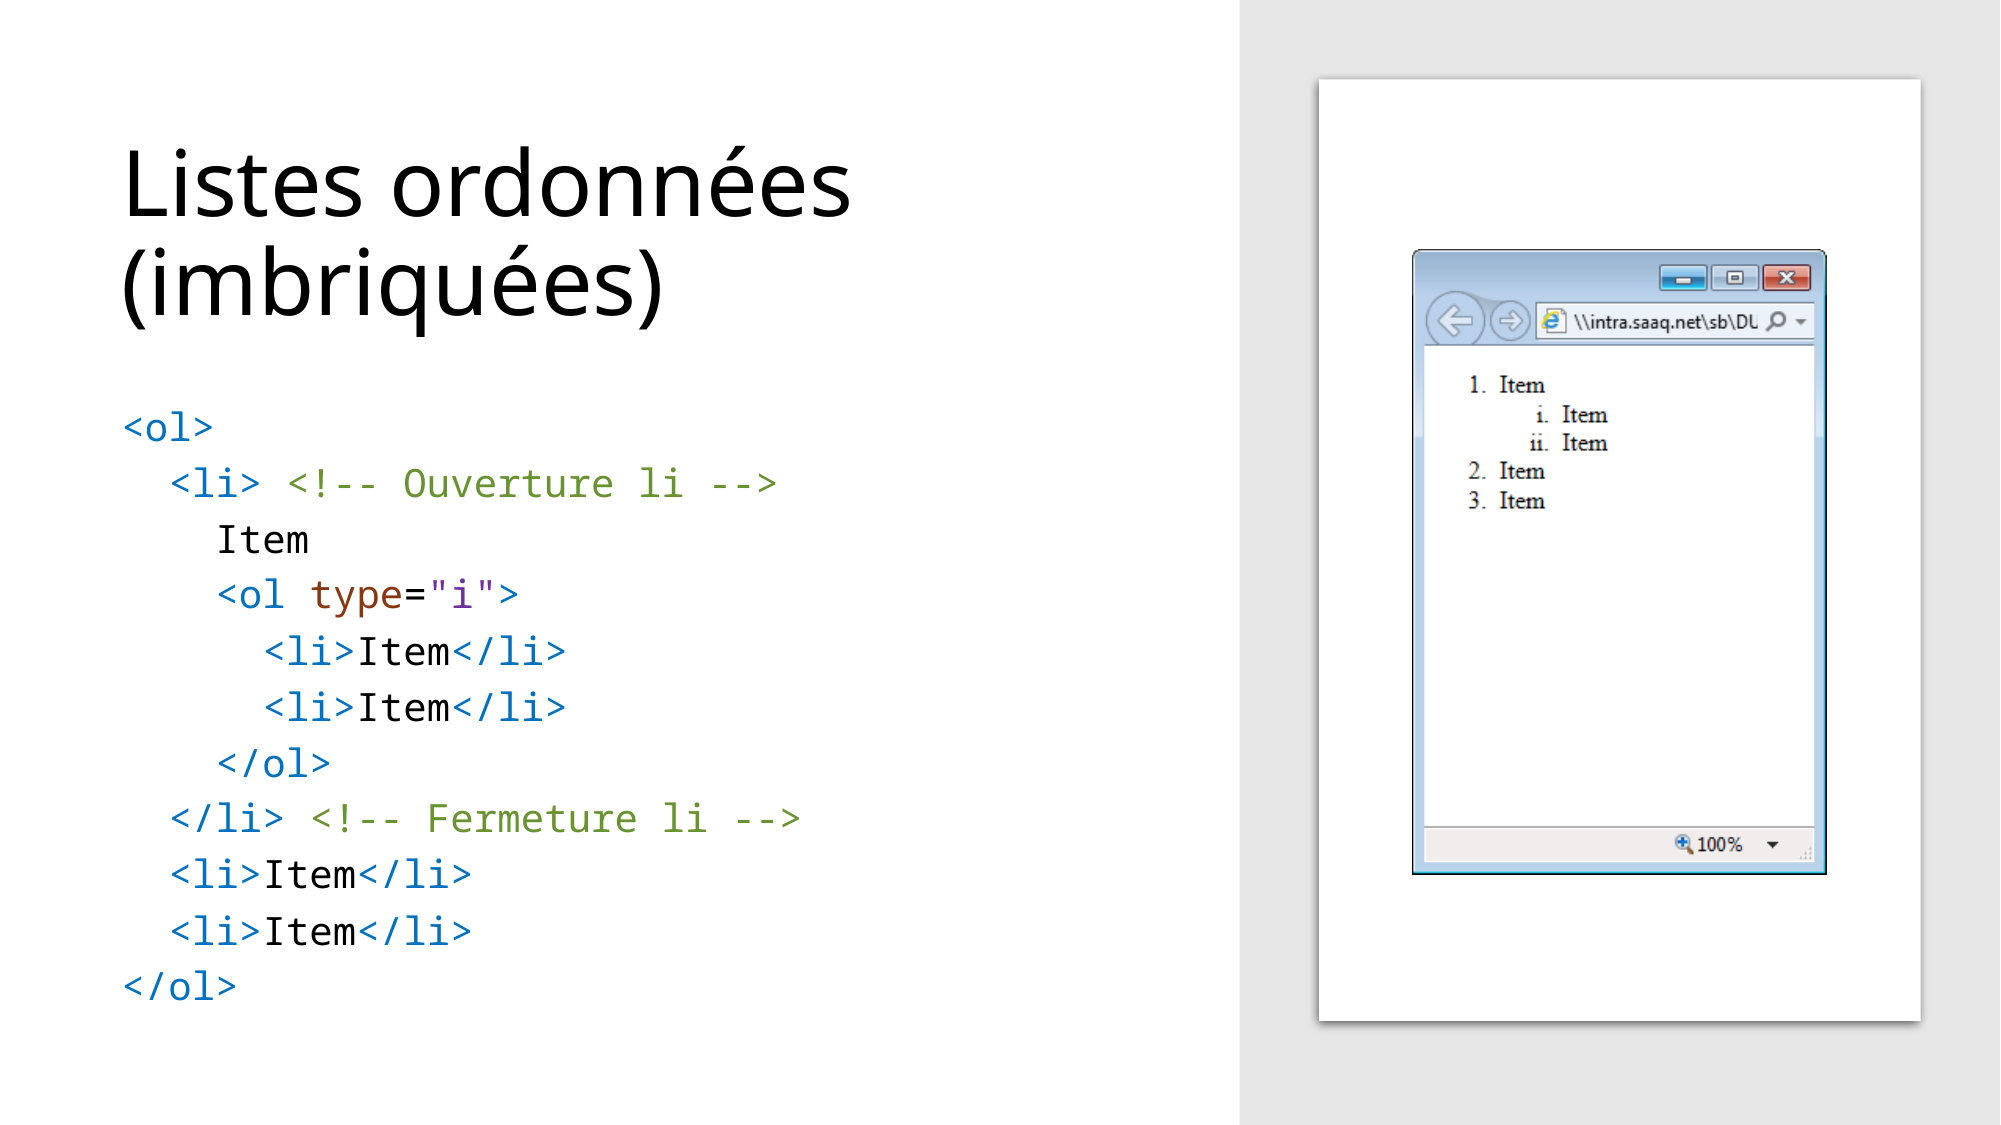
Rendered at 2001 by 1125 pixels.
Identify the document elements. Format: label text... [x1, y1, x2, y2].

text_box A [1318, 78, 1922, 1022]
list <ol> <li> <!-- Ouverture li --> Item <ol type="i"> <li>Item</li> <li>Item</li> </ol> </li> <!-- Fermeture li --> <li>Item</li> <li>Item</li> </ol> [106, 399, 1187, 1021]
title Listes ordonnées (imbriquées) [106, 103, 1187, 370]
picture [1412, 249, 1827, 875]
text_box [1238, 0, 2000, 1125]
